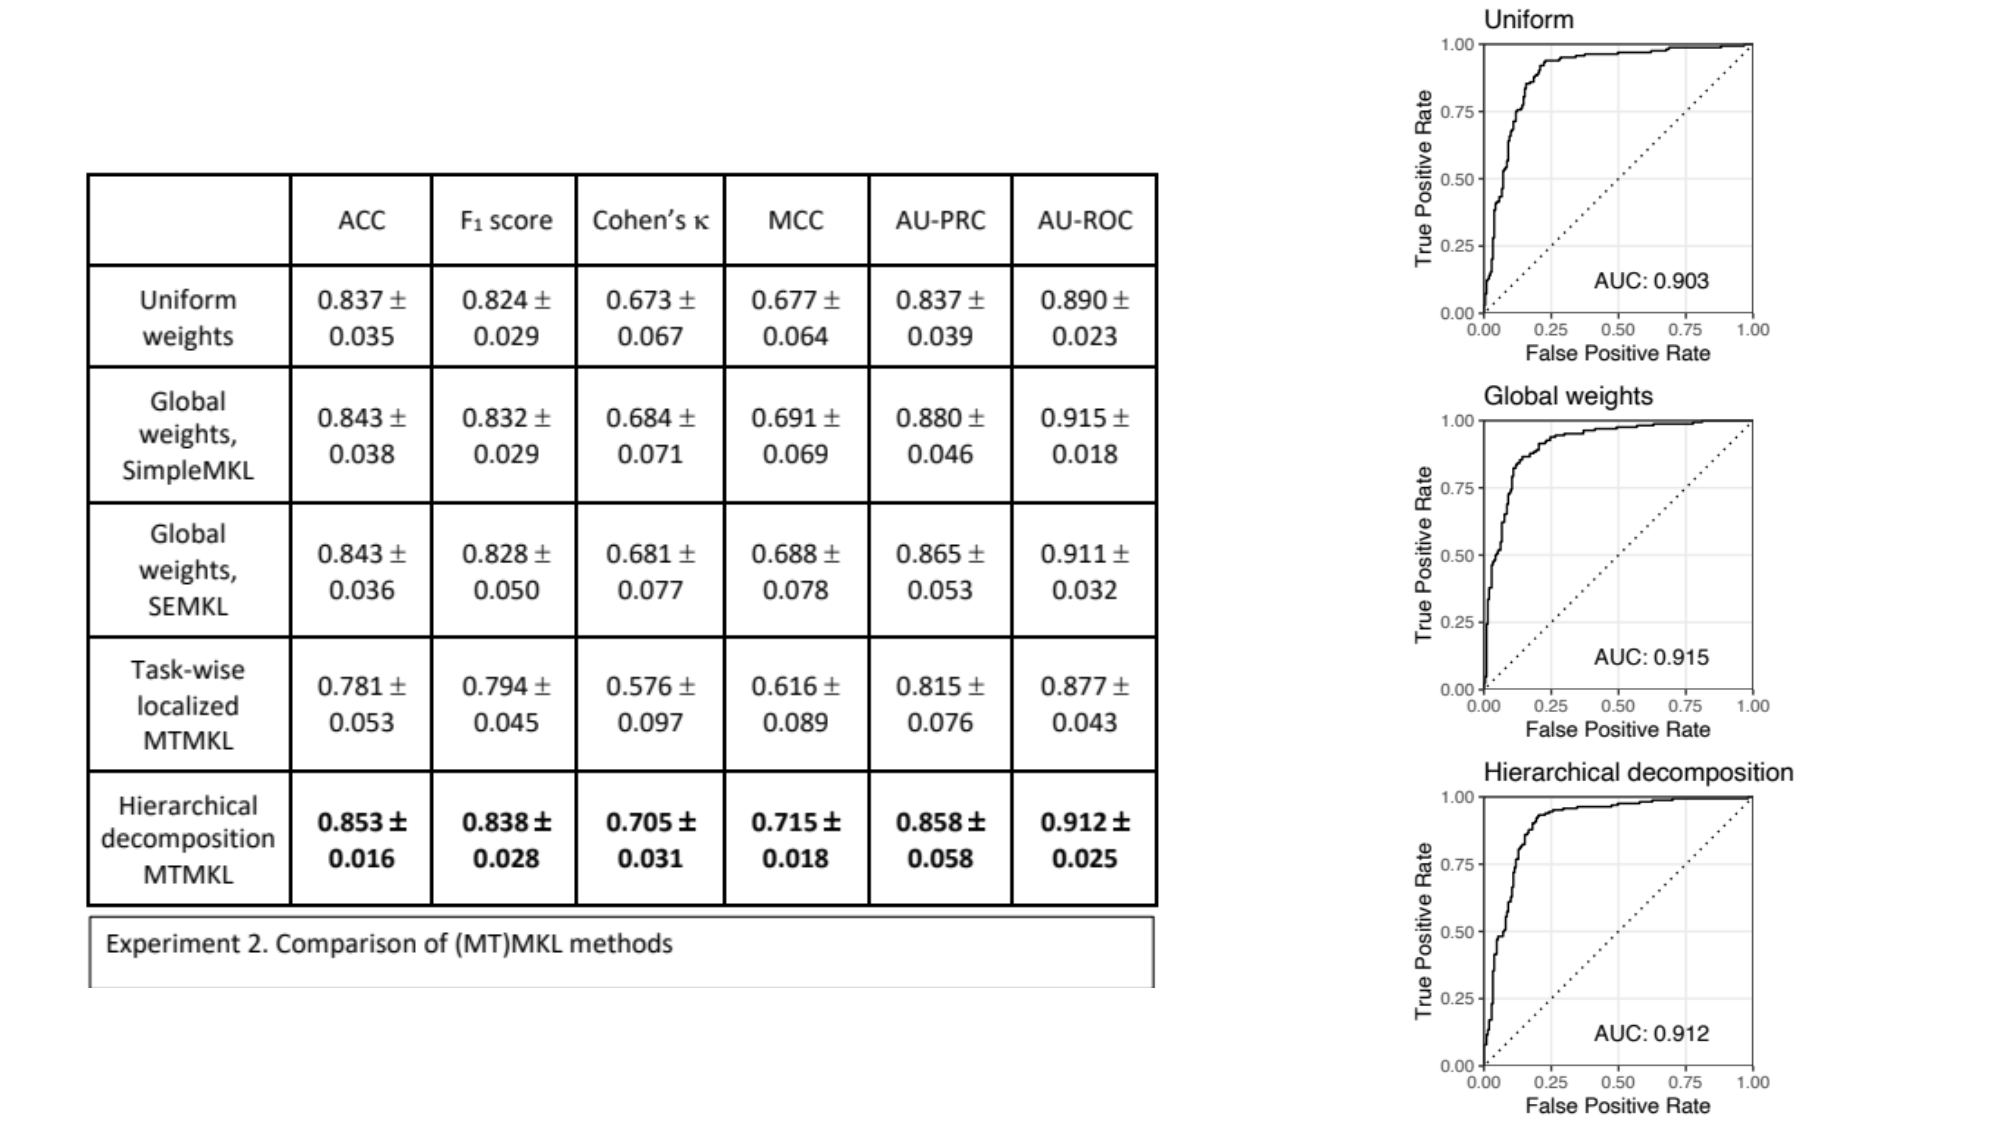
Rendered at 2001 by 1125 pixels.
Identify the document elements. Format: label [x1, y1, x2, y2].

text_box [0, 137, 1342, 988]
picture [1342, 0, 1840, 1125]
